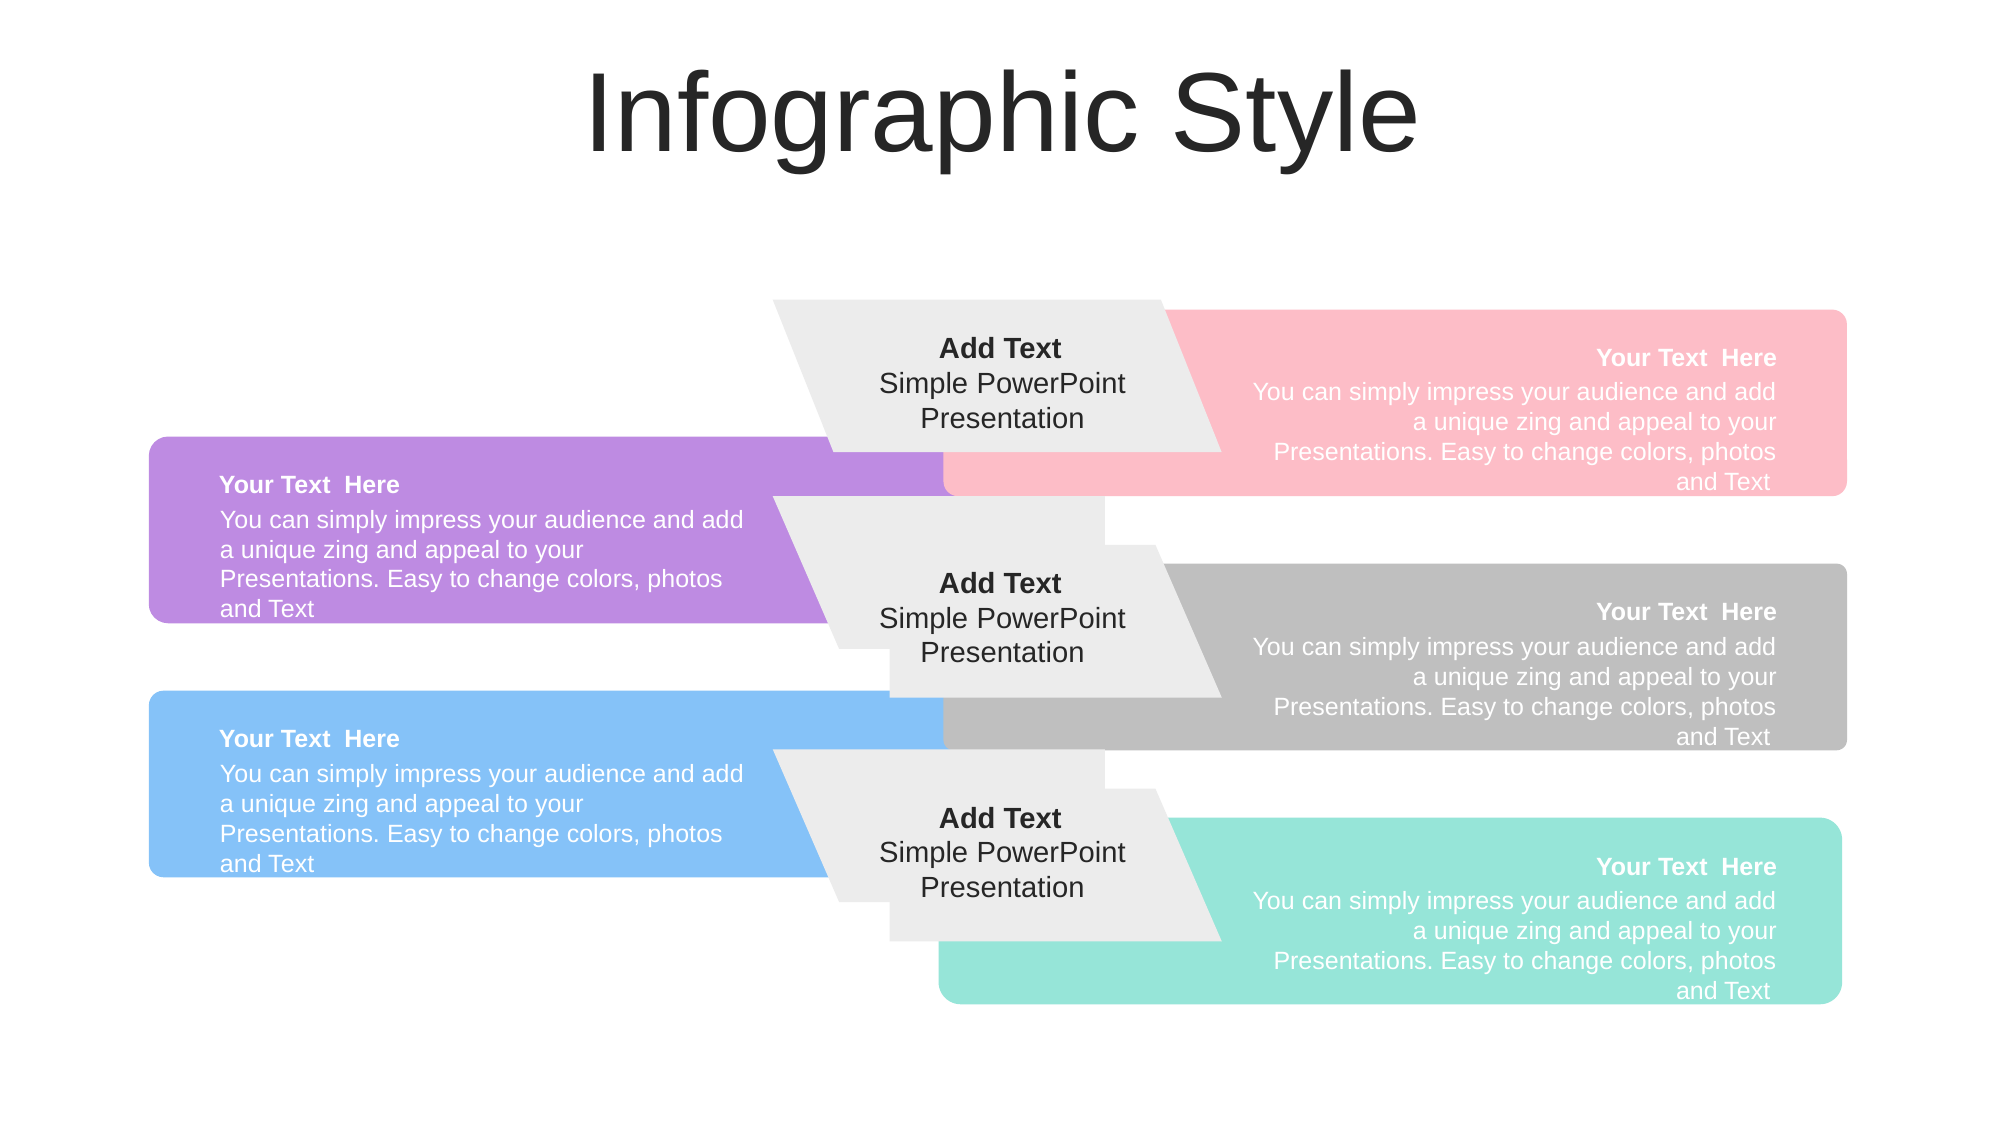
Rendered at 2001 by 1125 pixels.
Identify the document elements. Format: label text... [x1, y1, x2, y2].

text_box [942, 562, 1849, 752]
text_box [1234, 333, 1793, 475]
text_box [1234, 842, 1793, 984]
list Infographic Style [53, 55, 1952, 175]
text_box [1186, 359, 1224, 454]
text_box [772, 749, 1222, 942]
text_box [817, 557, 1186, 713]
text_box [817, 322, 1186, 478]
text_box [942, 308, 1849, 498]
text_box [1234, 588, 1793, 730]
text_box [817, 792, 1186, 948]
text_box [771, 298, 1171, 414]
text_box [772, 496, 1222, 698]
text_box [204, 715, 763, 857]
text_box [204, 460, 763, 602]
text_box [937, 816, 1844, 1006]
text_box [147, 435, 950, 625]
text_box [147, 689, 945, 879]
